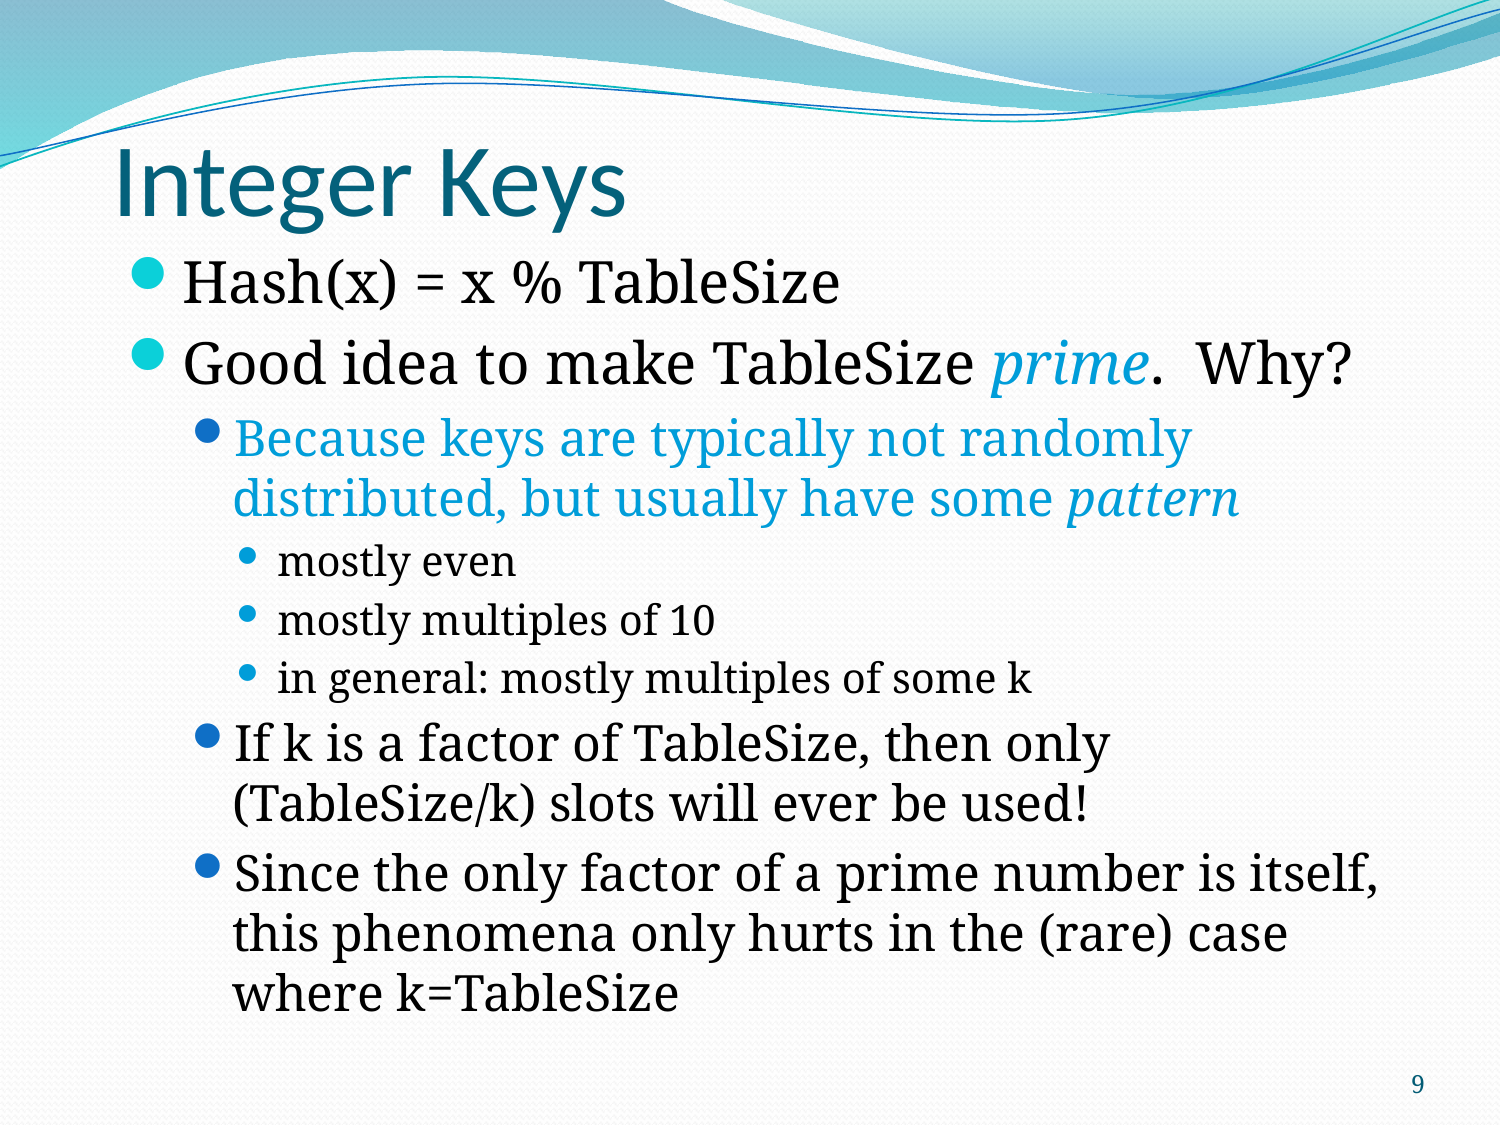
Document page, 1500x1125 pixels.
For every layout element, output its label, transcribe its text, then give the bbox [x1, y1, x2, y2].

slide_number 9 [1299, 1088, 1425, 1103]
title Integer Keys [112, 50, 1388, 237]
list Hash(x) = x % TableSize Good idea to make TableSize prime. Why? Because keys are typically not randomly distributed, but usually have some pattern mostly even mostly multiples of 10 in general: mostly multiples of some k If k is a factor of TableSize, then only (TableSize/k) slots will ever be used! Since the only factor of a prime number is itself, this phenomena only hurts in the (rare) case where k=TableSize [112, 237, 1425, 1088]
